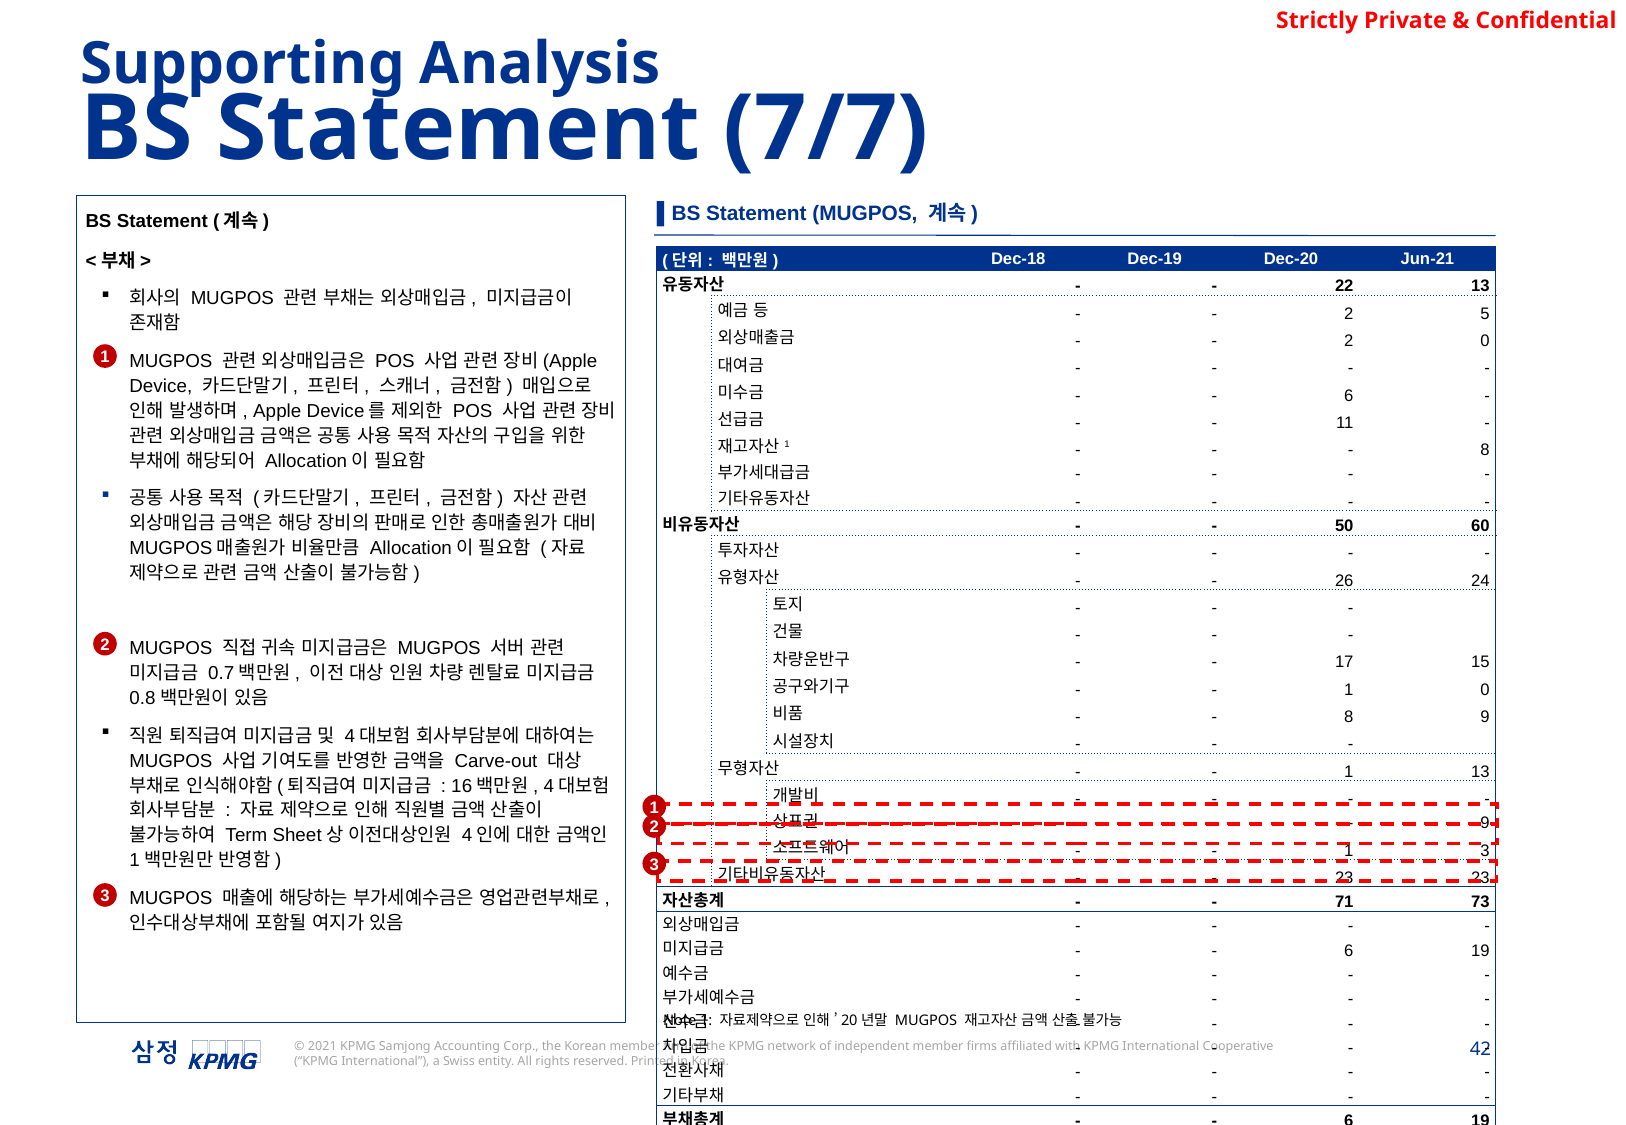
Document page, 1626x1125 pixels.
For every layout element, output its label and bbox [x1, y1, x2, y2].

table_cell [657, 271, 1495, 804]
text_box [642, 851, 1498, 882]
text_box [654, 1002, 1496, 1036]
text_box [76, 195, 626, 1023]
text_box [65, 91, 1496, 240]
table_cell [657, 838, 1495, 860]
table_cell [657, 887, 1495, 911]
picture [129, 1038, 263, 1071]
text_box [642, 794, 1499, 845]
table_header [657, 247, 1359, 271]
table_cell [657, 881, 1495, 886]
table_header [1360, 247, 1495, 271]
text_box [65, 37, 1475, 83]
table_cell [657, 1106, 1495, 1125]
table_cell [657, 1036, 1495, 1105]
table_cell [657, 912, 1495, 1002]
